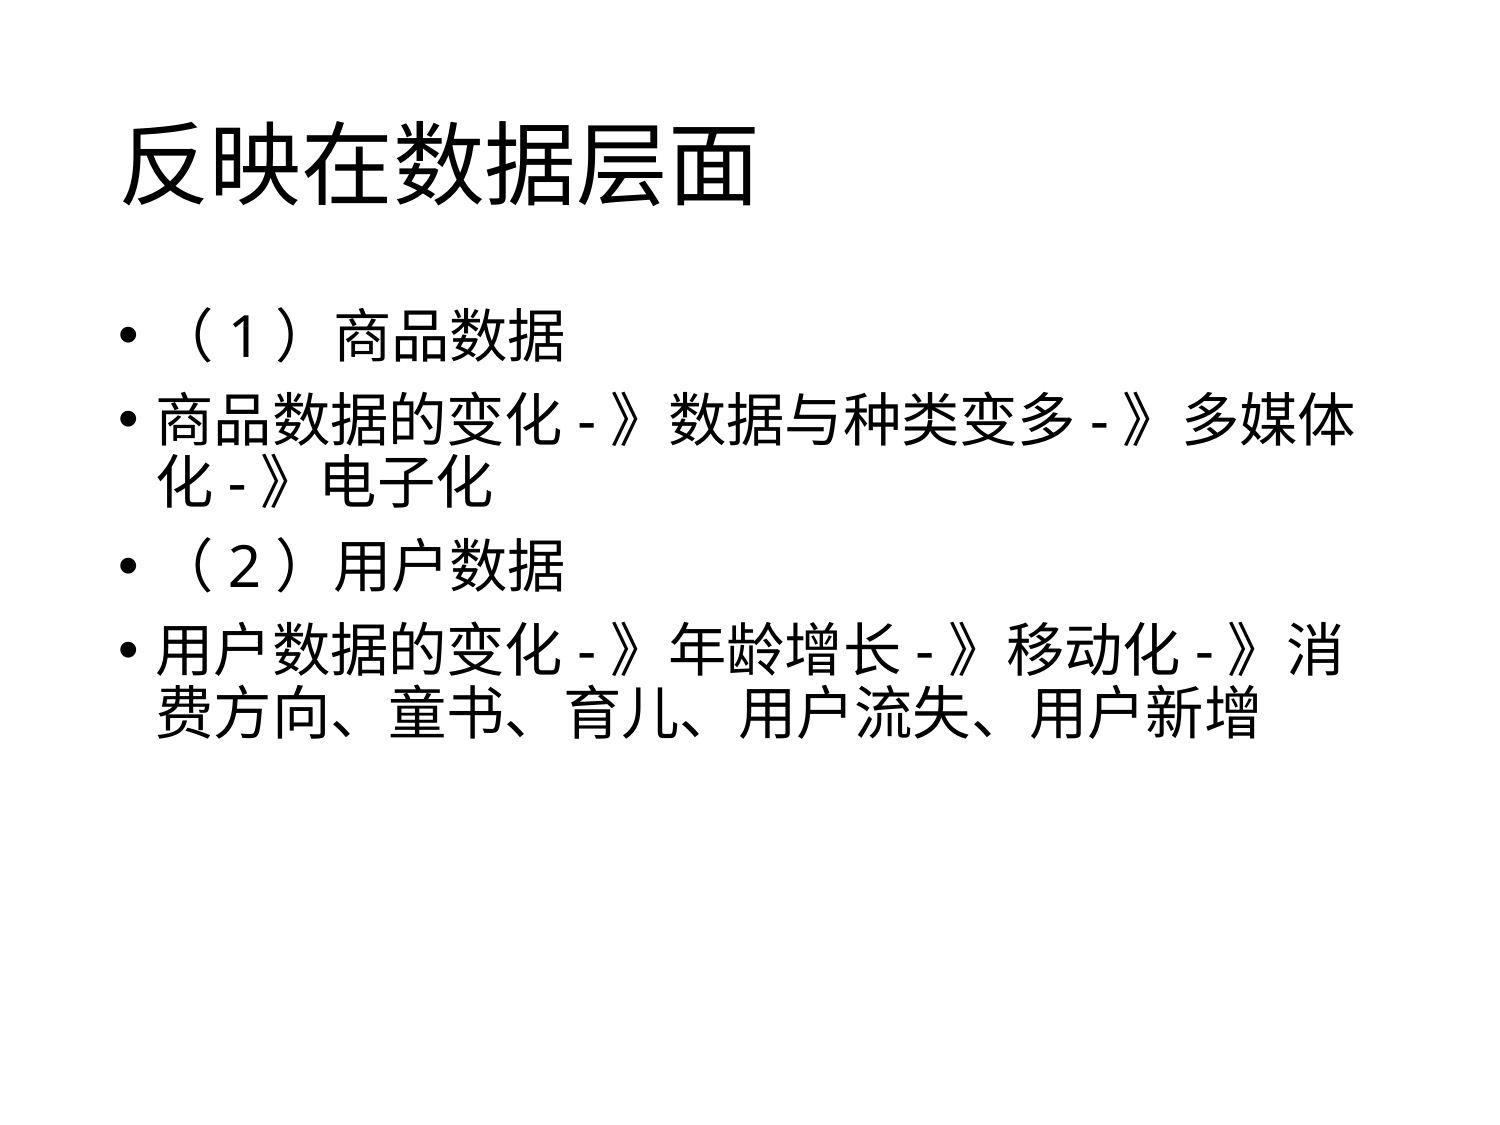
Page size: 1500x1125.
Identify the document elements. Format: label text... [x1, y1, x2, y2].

title 反映在数据层面 [103, 59, 1397, 278]
list （1）商品数据 商品数据的变化-》数据与种类变多-》多媒体化-》电子化 （2）用户数据 用户数据的变化-》年龄增长-》移动化-》消费方向、童书、育儿、用户流失、用户新增 [103, 299, 1397, 1014]
